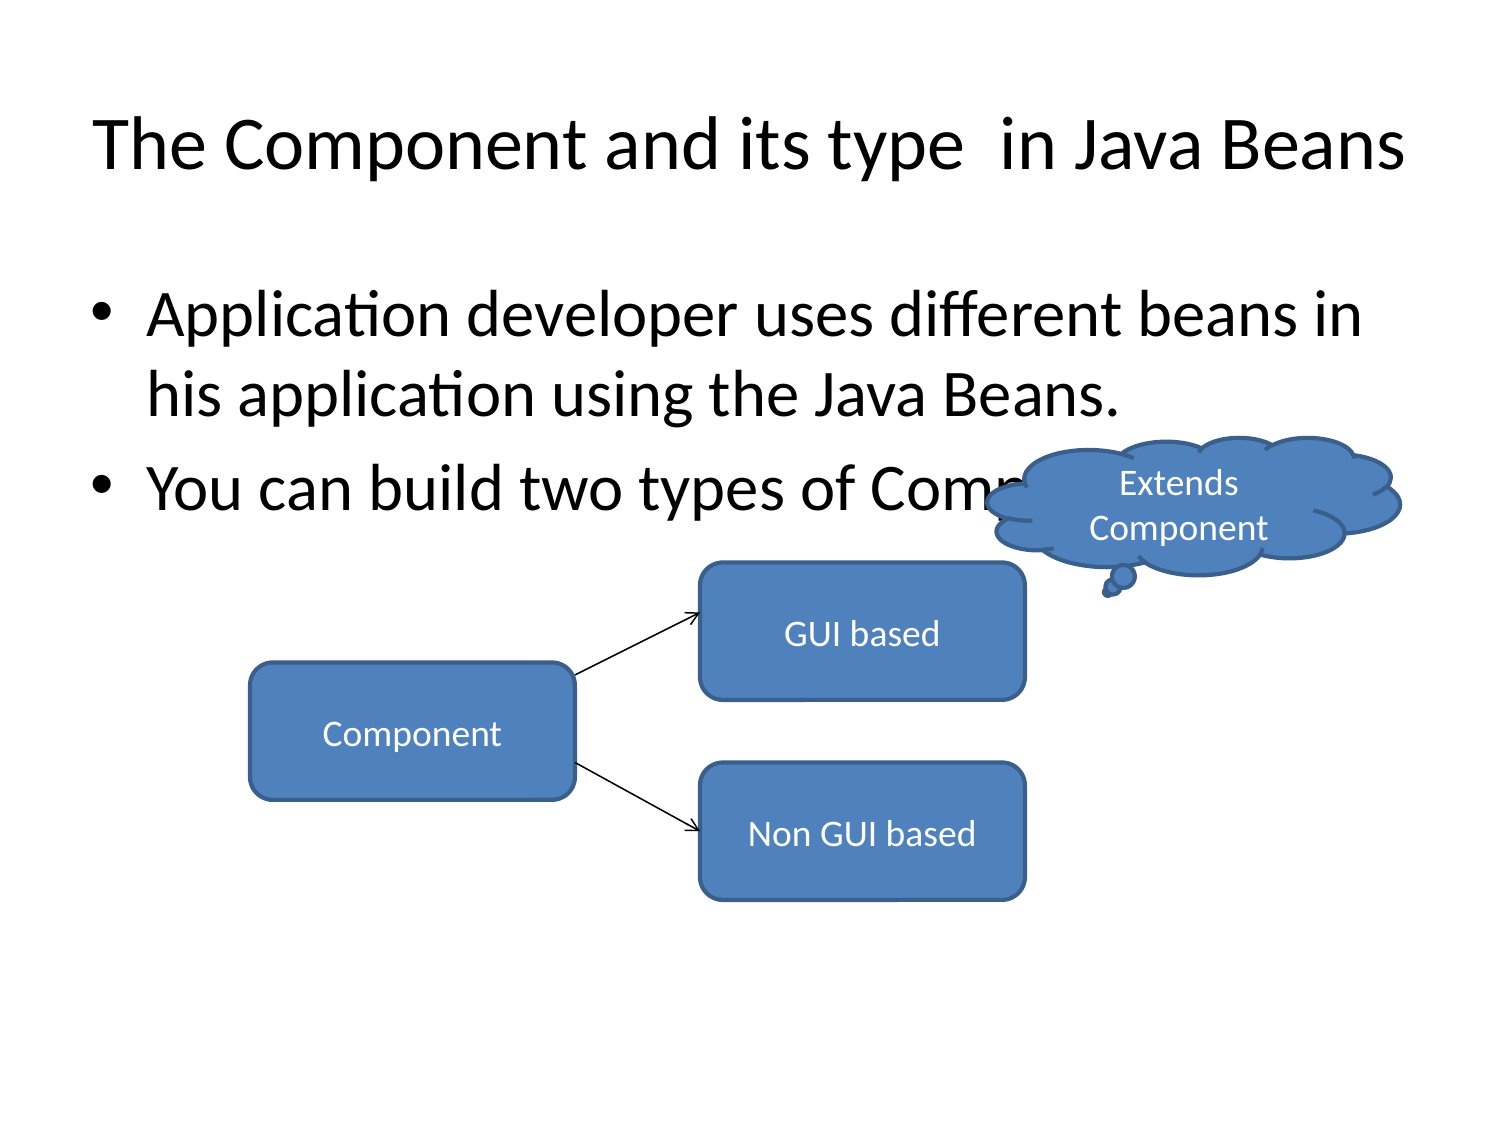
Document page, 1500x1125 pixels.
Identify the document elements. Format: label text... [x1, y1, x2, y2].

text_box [574, 612, 701, 676]
text_box Component [247, 660, 578, 802]
text_box Extends Component [985, 435, 1403, 598]
title The Component and its type in Java Beans [75, 45, 1425, 233]
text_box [574, 762, 701, 832]
list Application developer uses different beans in his application using the Java Beans. You can build two types of Components. [75, 262, 1425, 1005]
text_box GUI based [697, 560, 1028, 703]
text_box Non GUI based [697, 760, 1028, 903]
